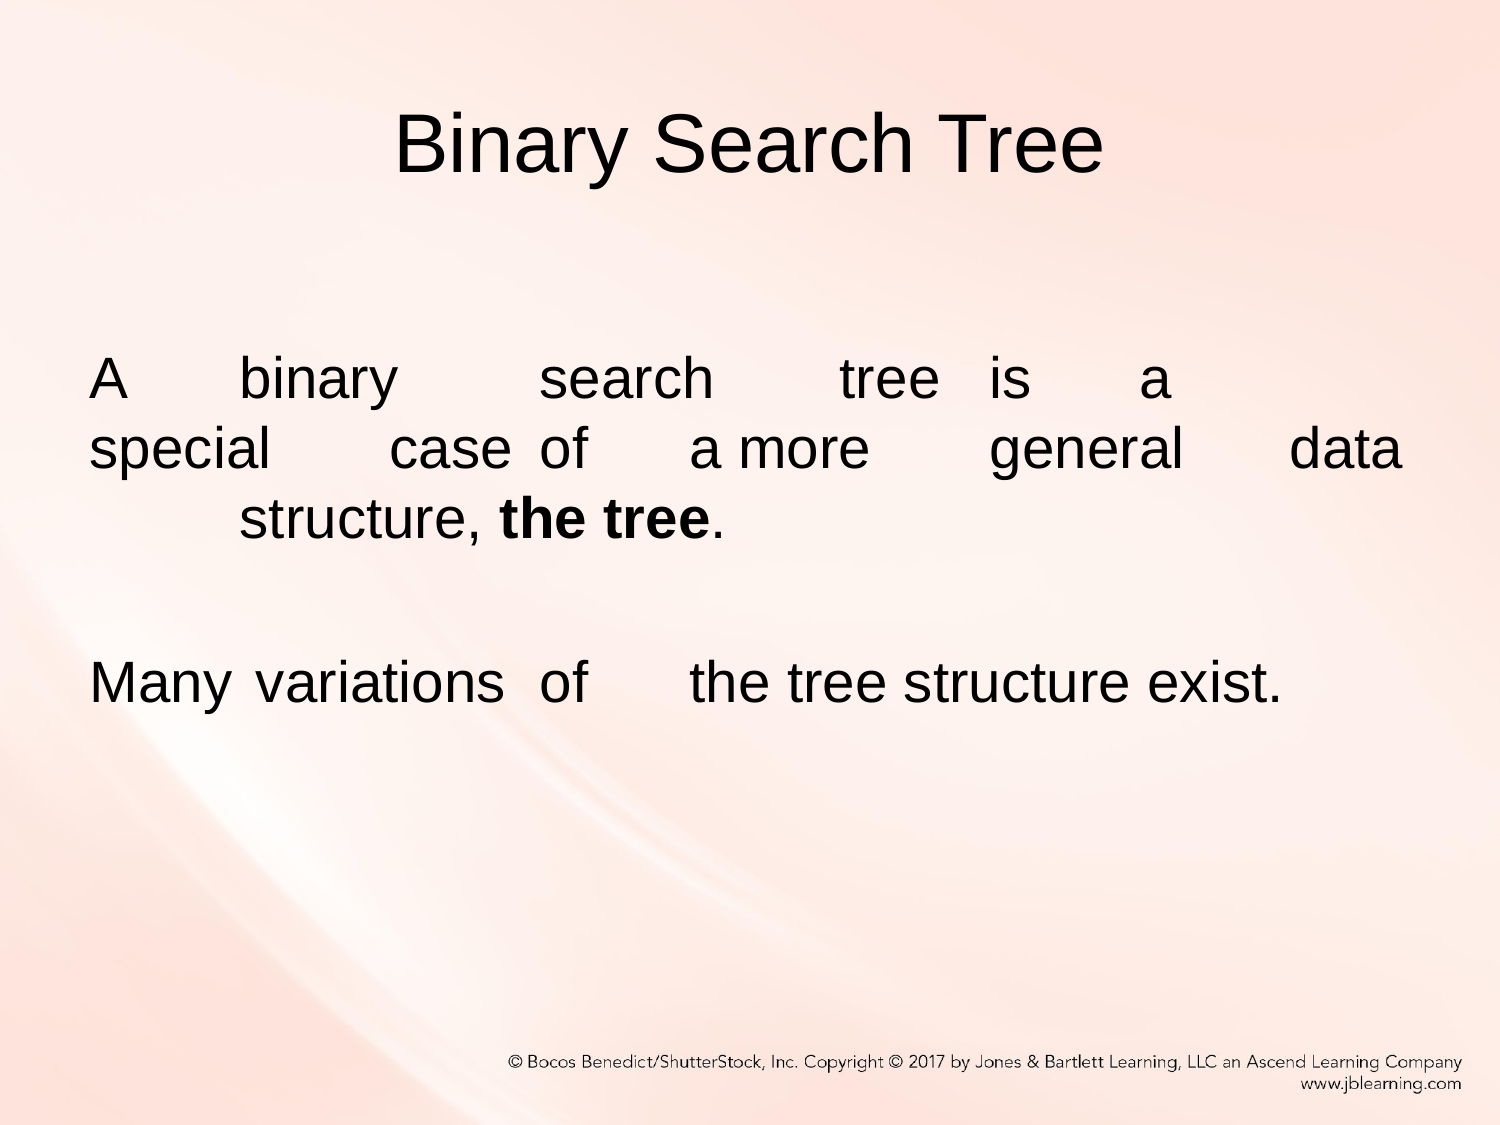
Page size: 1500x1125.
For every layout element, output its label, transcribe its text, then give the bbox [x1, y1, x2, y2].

text_box Binary Search Tree [74, 45, 1425, 233]
text_box A binary search tree is a special case of a more general data structure, the tree. Many variations of the tree structure exist. [74, 333, 1425, 1076]
picture [0, 0, 1500, 1125]
